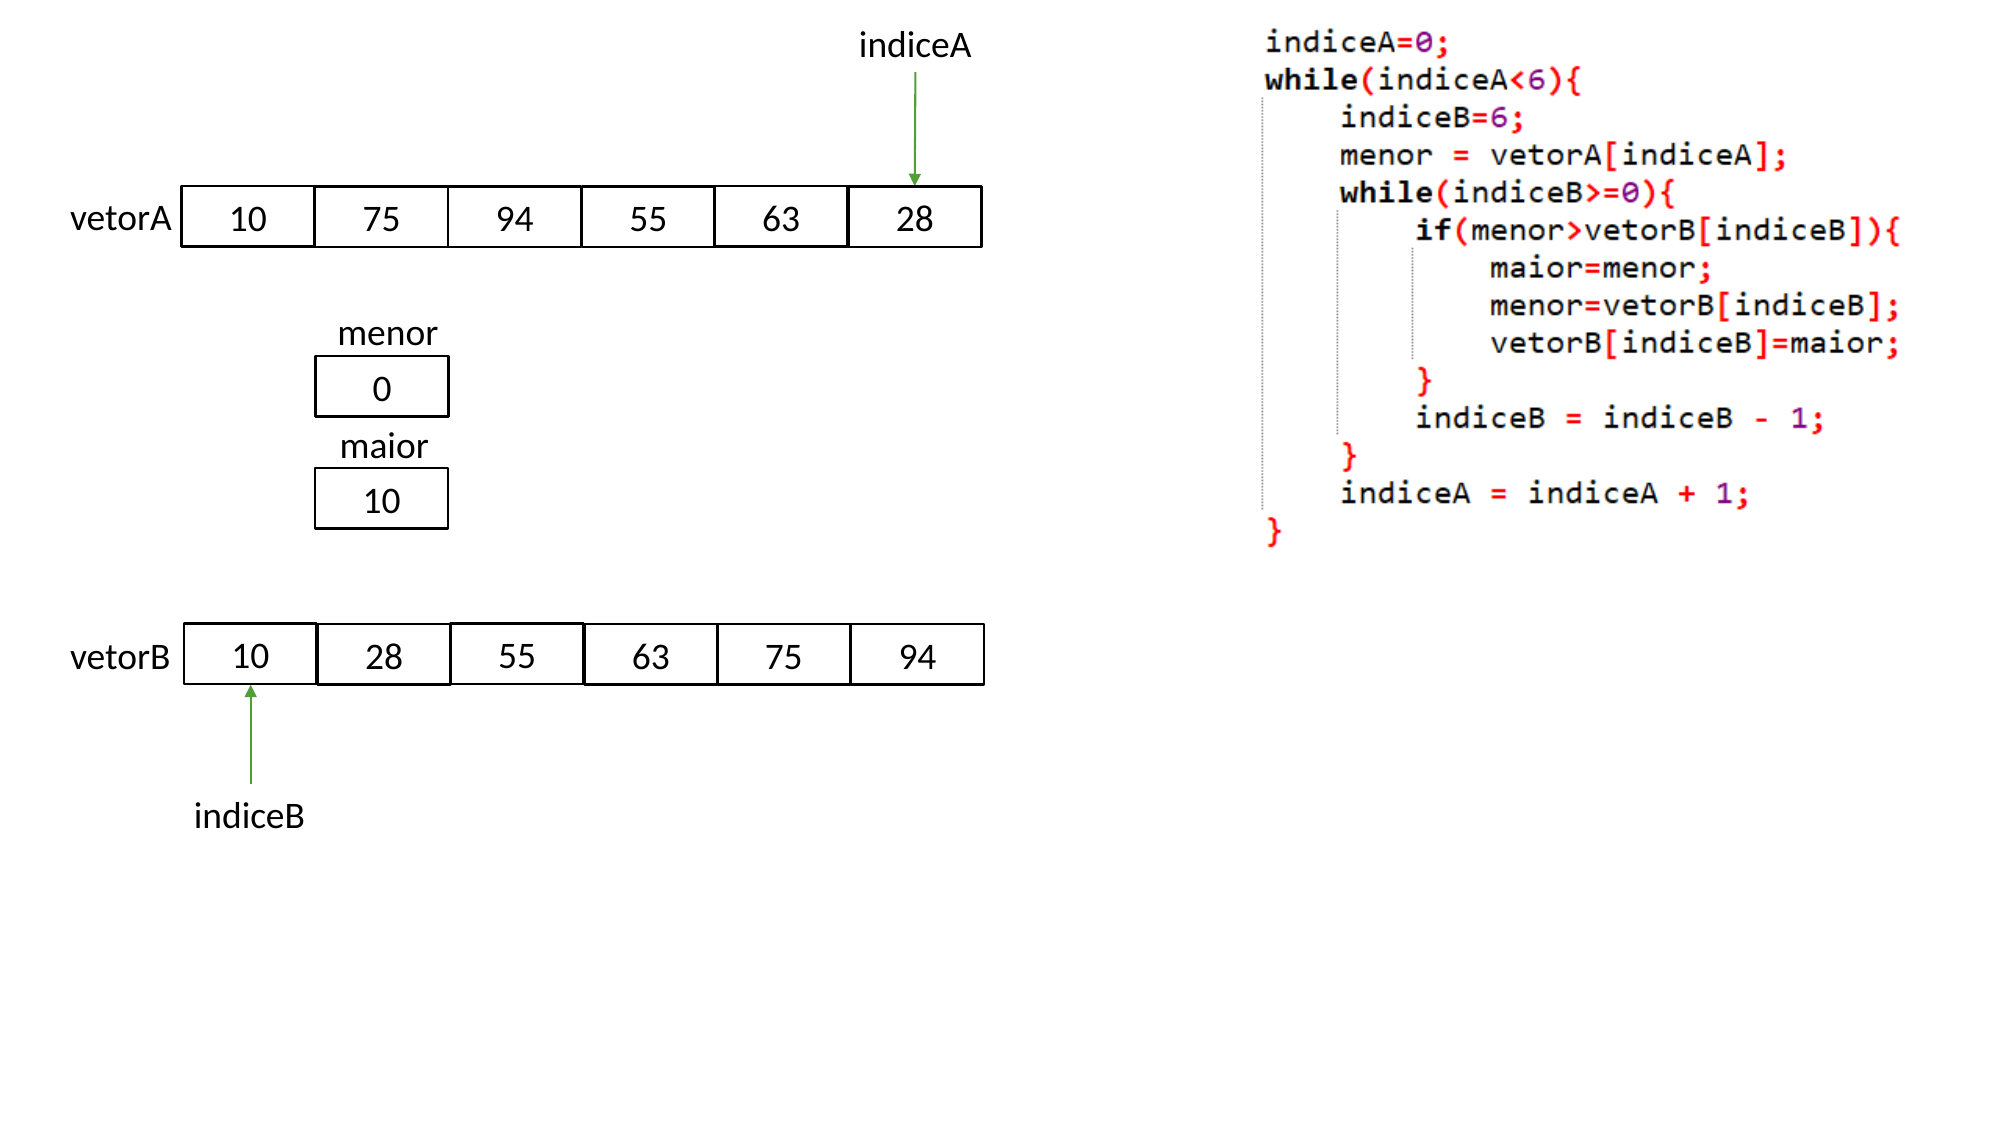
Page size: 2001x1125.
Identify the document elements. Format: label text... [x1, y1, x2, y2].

text_box menor [322, 300, 454, 360]
text_box 10 [183, 622, 318, 685]
text_box 75 [716, 623, 850, 686]
text_box vetorA [55, 185, 180, 245]
text_box vetorB [55, 624, 183, 685]
text_box 28 [847, 185, 983, 248]
text_box 10 [314, 467, 449, 530]
text_box 28 [316, 623, 452, 686]
text_box 55 [581, 185, 713, 248]
text_box 63 [713, 185, 847, 248]
text_box 94 [447, 185, 581, 248]
text_box 75 [314, 185, 447, 248]
text_box 55 [449, 622, 585, 685]
text_box 63 [583, 623, 716, 686]
picture [1254, 21, 1954, 552]
text_box 0 [314, 355, 450, 418]
text_box indiceB [179, 784, 323, 844]
text_box 94 [850, 623, 985, 686]
text_box indiceA [844, 12, 987, 73]
text_box maior [324, 418, 444, 467]
text_box 10 [180, 185, 314, 248]
